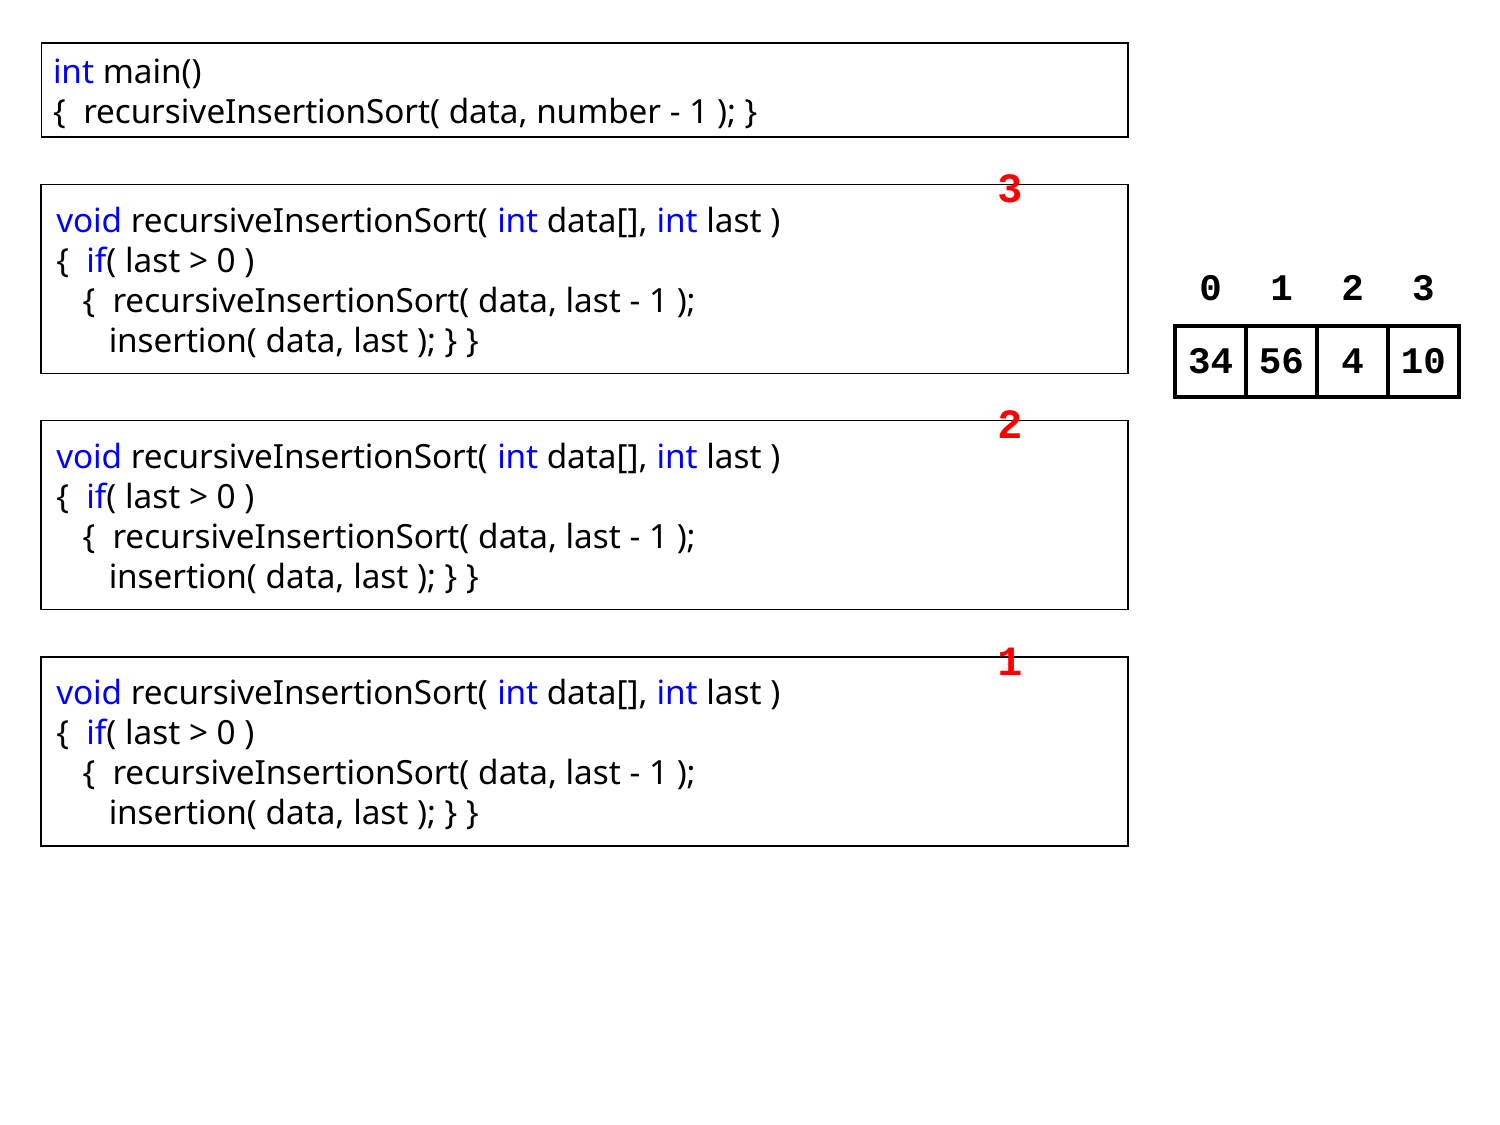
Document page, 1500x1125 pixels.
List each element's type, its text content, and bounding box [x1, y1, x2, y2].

list int main() { recursiveInsertionSort( data, number - 1 ); } [41, 42, 1129, 138]
text_box void recursiveInsertionSort( int data[], int last ) { if( last > 0 ) { recursiveInsertionSort( data, last - 1 ); insertion( data, last ); } } [41, 184, 1128, 374]
table_cell 4 [1319, 328, 1386, 395]
table_cell 34 [1177, 328, 1244, 395]
table_header 2 [1317, 255, 1388, 324]
text_box 2 [986, 397, 1034, 445]
table_header 0 [1175, 255, 1246, 324]
table_cell 56 [1248, 328, 1315, 395]
table_header 1 [1246, 255, 1317, 324]
text_box void recursiveInsertionSort( int data[], int last ) { if( last > 0 ) { recursiveInsertionSort( data, last - 1 ); insertion( data, last ); } } [41, 656, 1128, 846]
text_box 1 [986, 633, 1034, 681]
table_cell 10 [1390, 328, 1457, 395]
table_header 3 [1388, 255, 1459, 324]
text_box 3 [986, 160, 1034, 208]
text_box void recursiveInsertionSort( int data[], int last ) { if( last > 0 ) { recursiveInsertionSort( data, last - 1 ); insertion( data, last ); } } [41, 420, 1128, 610]
